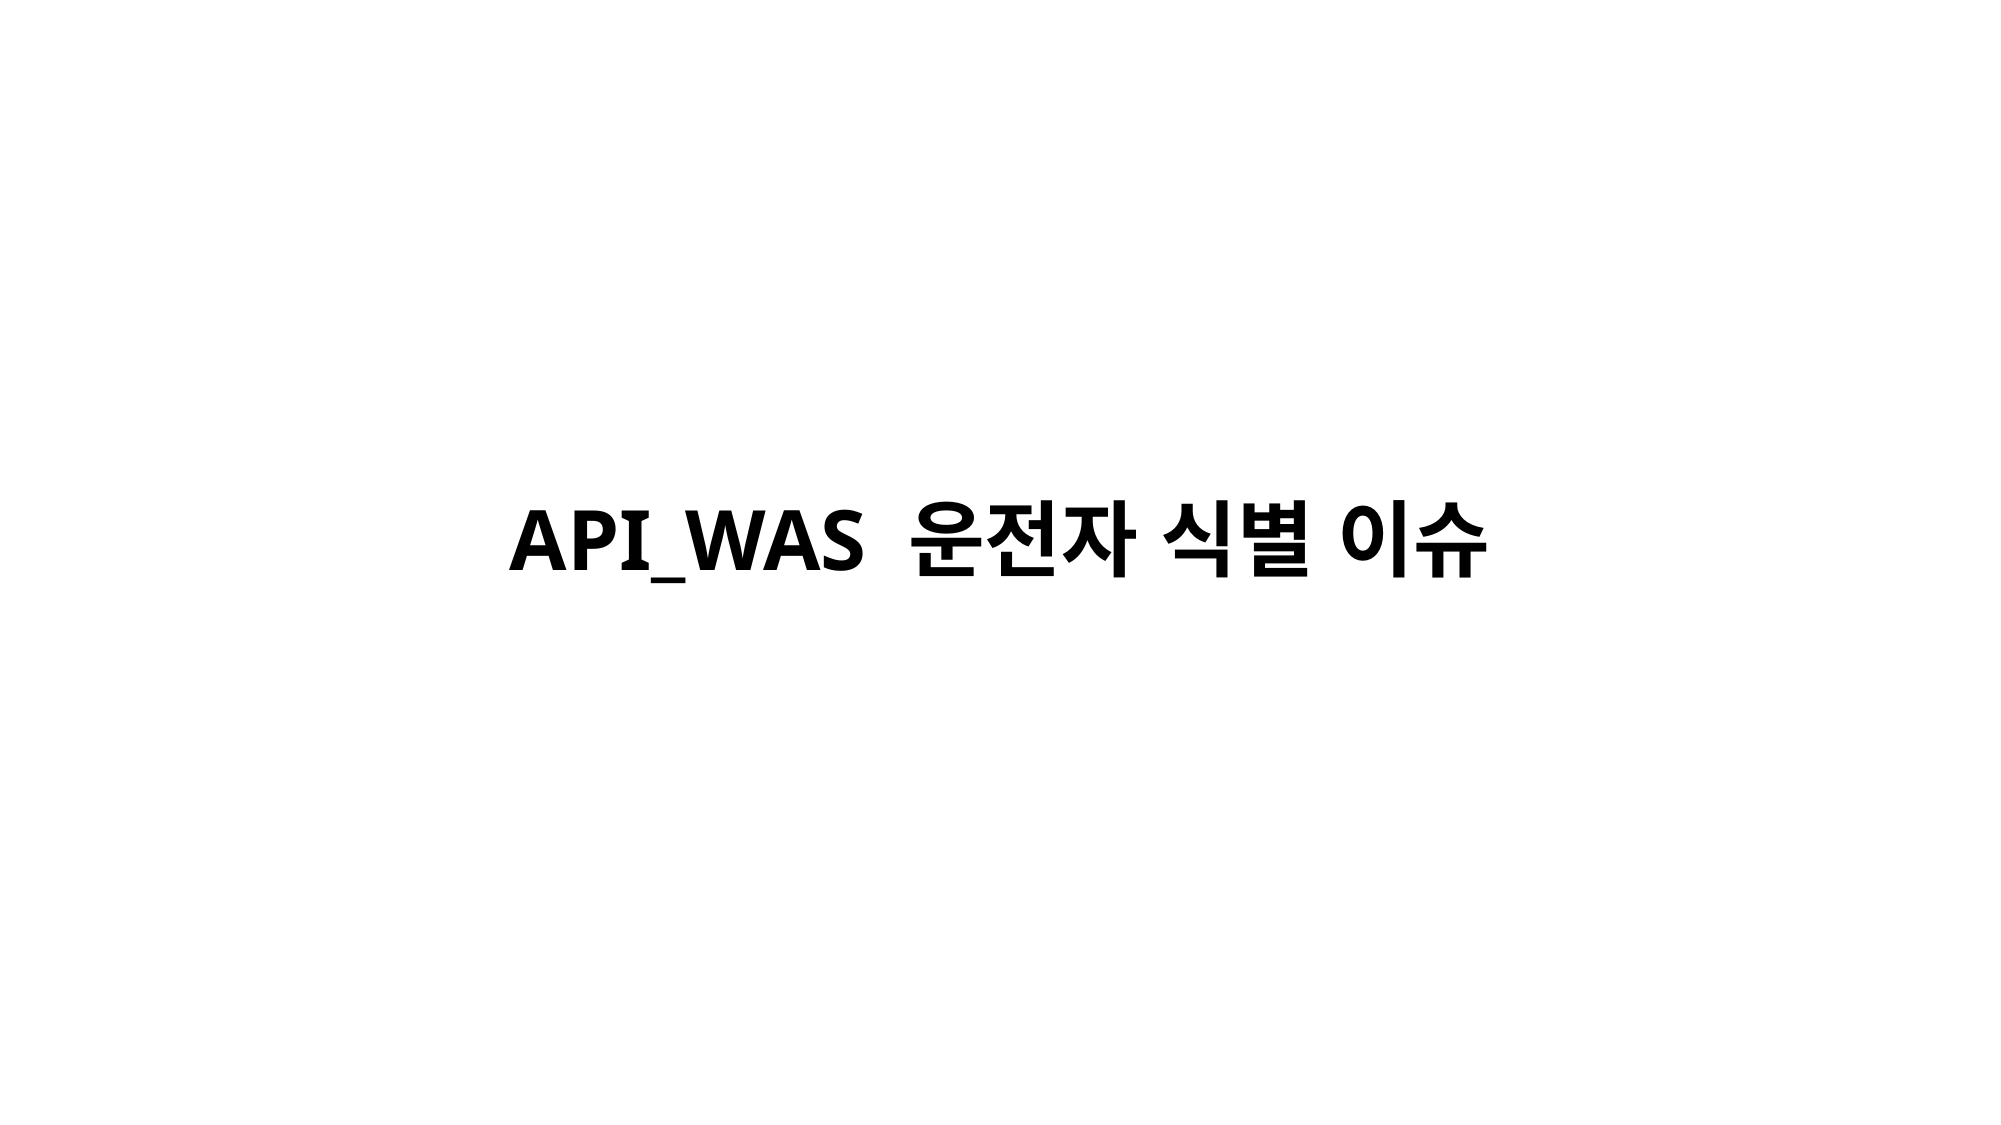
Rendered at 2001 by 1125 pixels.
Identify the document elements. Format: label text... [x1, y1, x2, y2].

title API_WAS 운전자 식별 이슈 [137, 400, 1863, 687]
